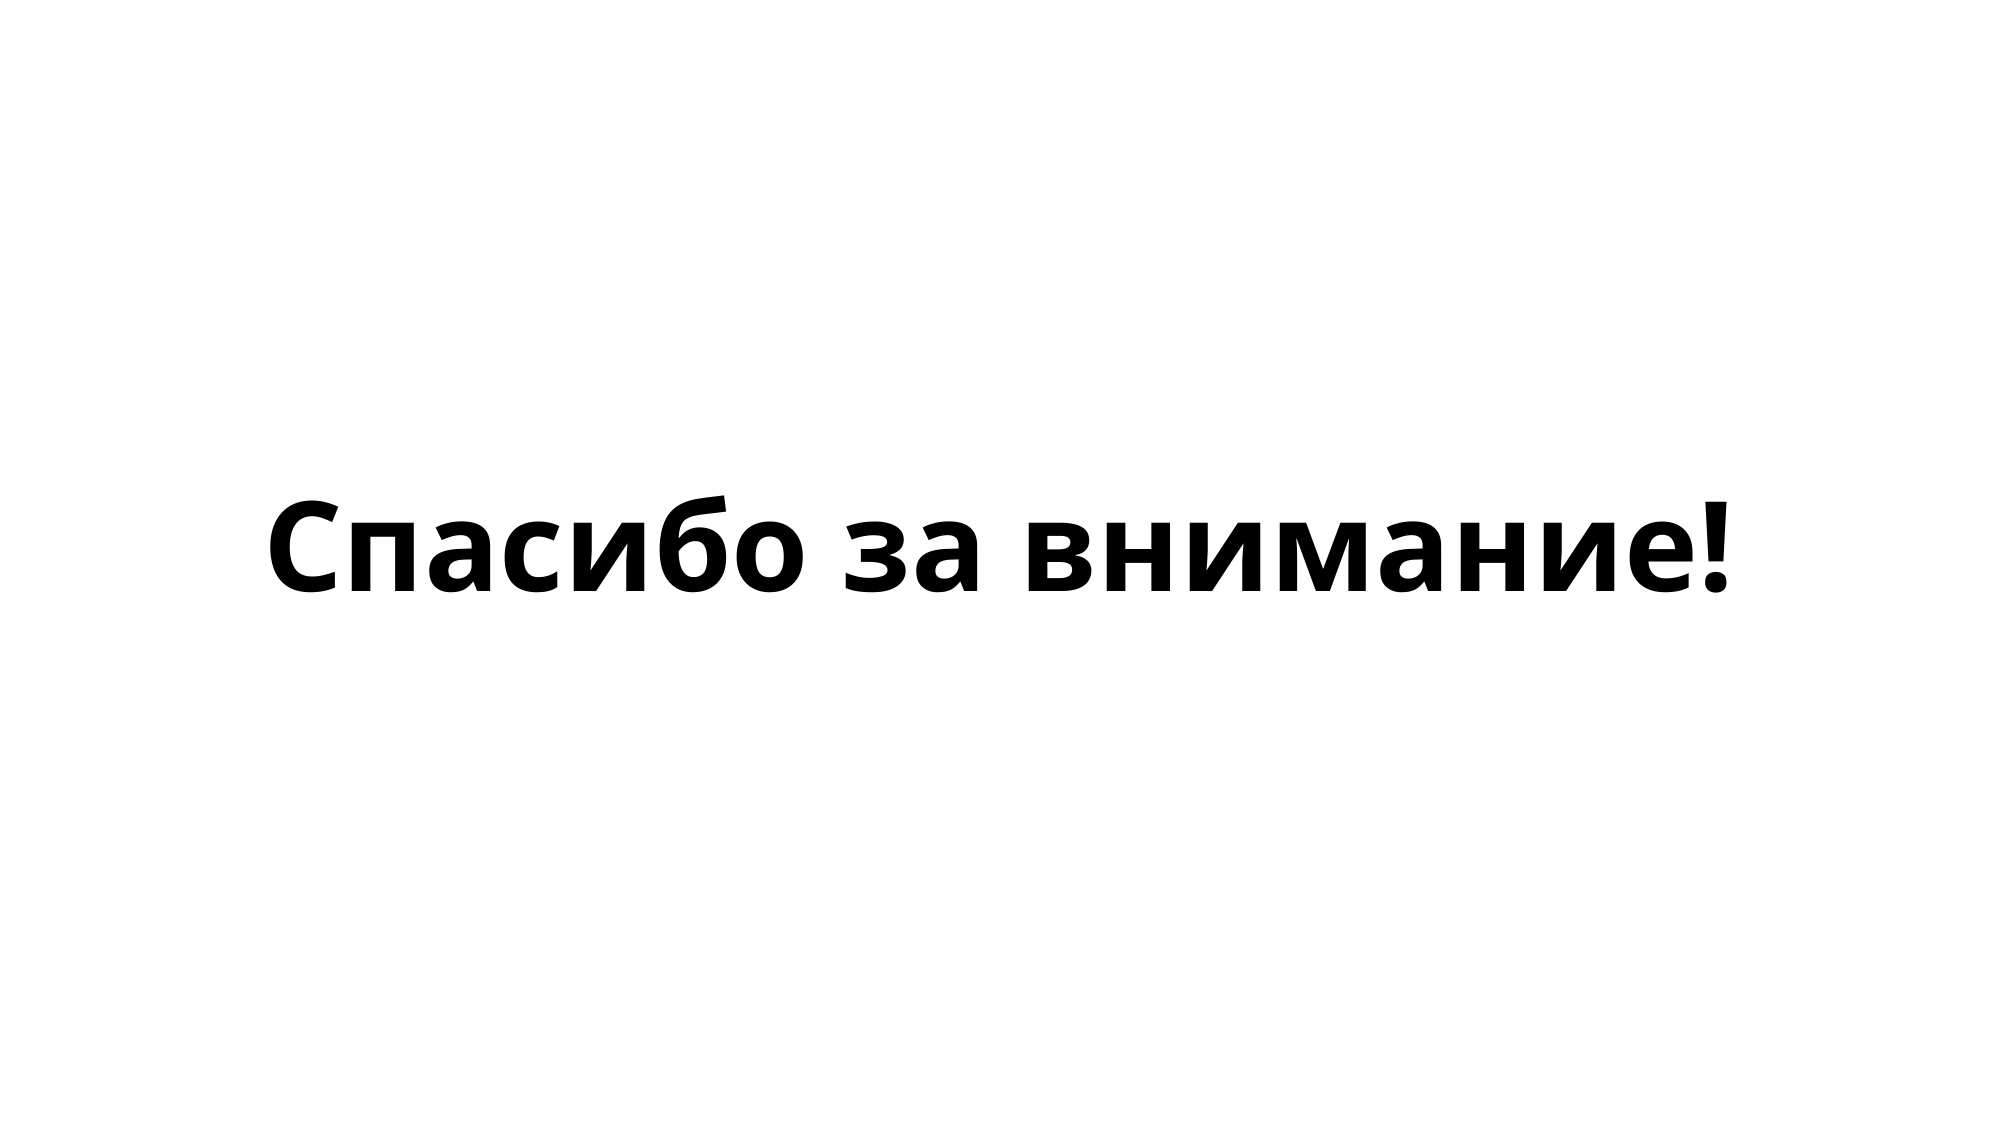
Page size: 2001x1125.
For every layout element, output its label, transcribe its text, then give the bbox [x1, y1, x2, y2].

title Спасибо за внимание! [136, 280, 1862, 627]
